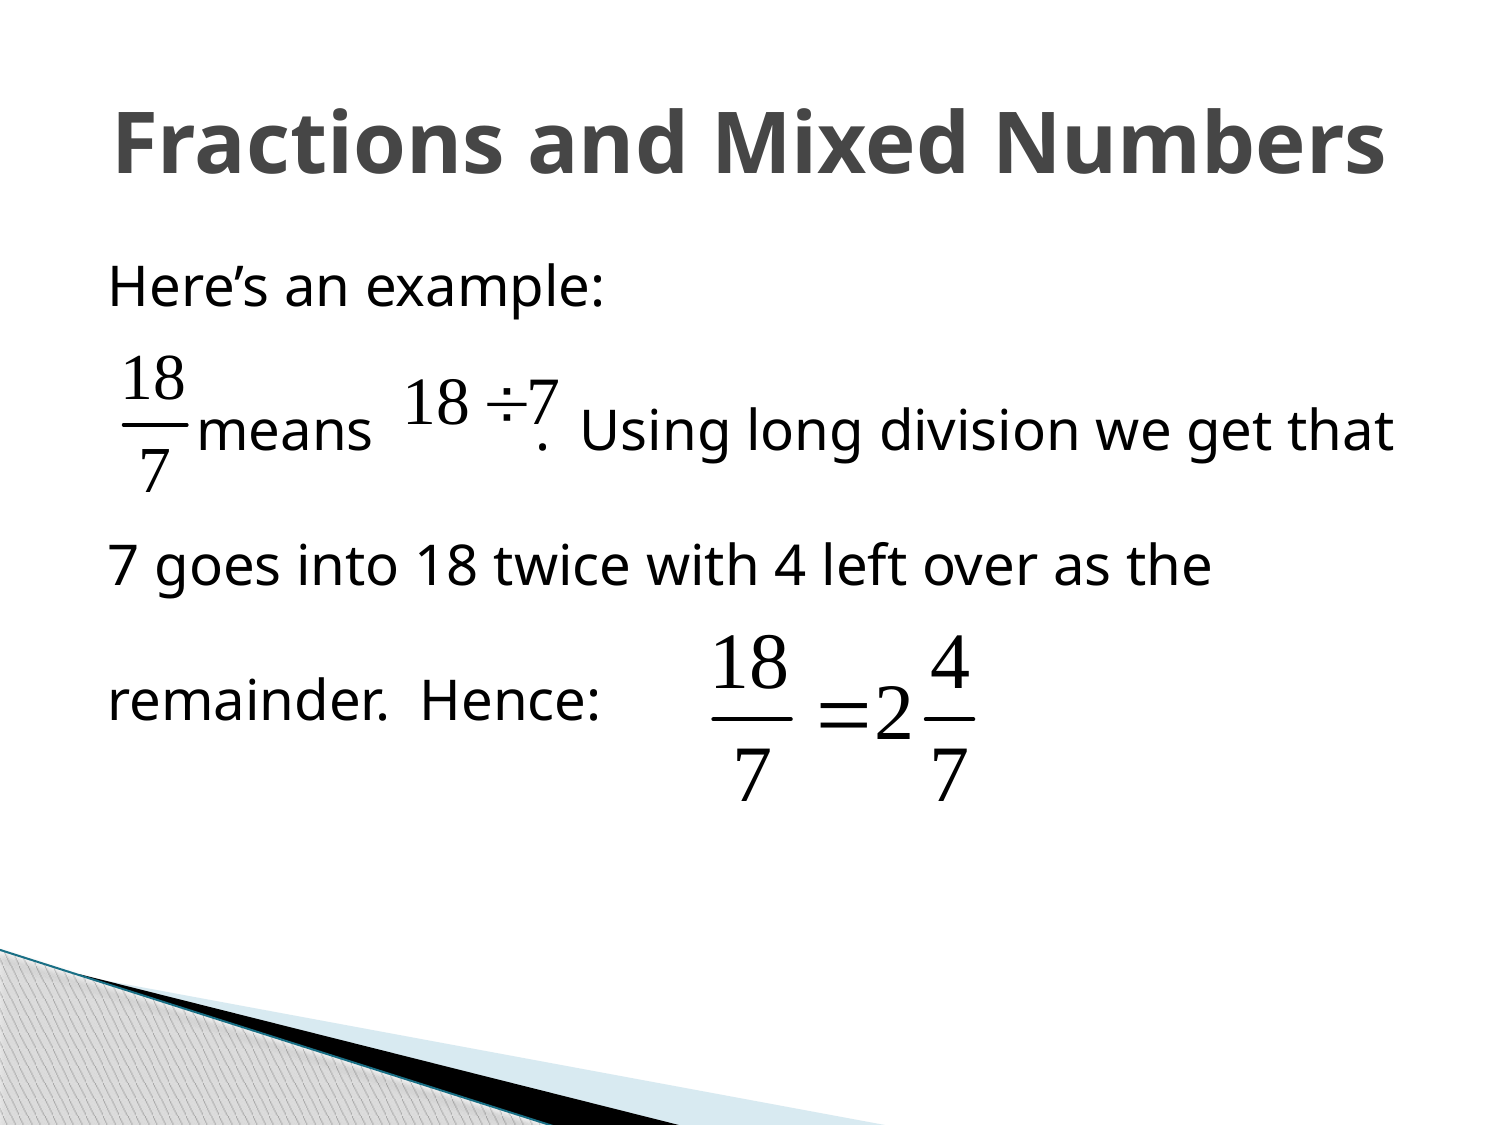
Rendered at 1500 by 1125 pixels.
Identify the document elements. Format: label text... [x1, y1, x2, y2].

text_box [399, 362, 576, 442]
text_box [699, 612, 987, 820]
title Fractions and Mixed Numbers [75, 45, 1425, 233]
list Here’s an example: means . Using long division we get that 7 goes into 18 twice with 4 left over as the remainder. Hence: [75, 243, 1425, 800]
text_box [112, 337, 201, 508]
